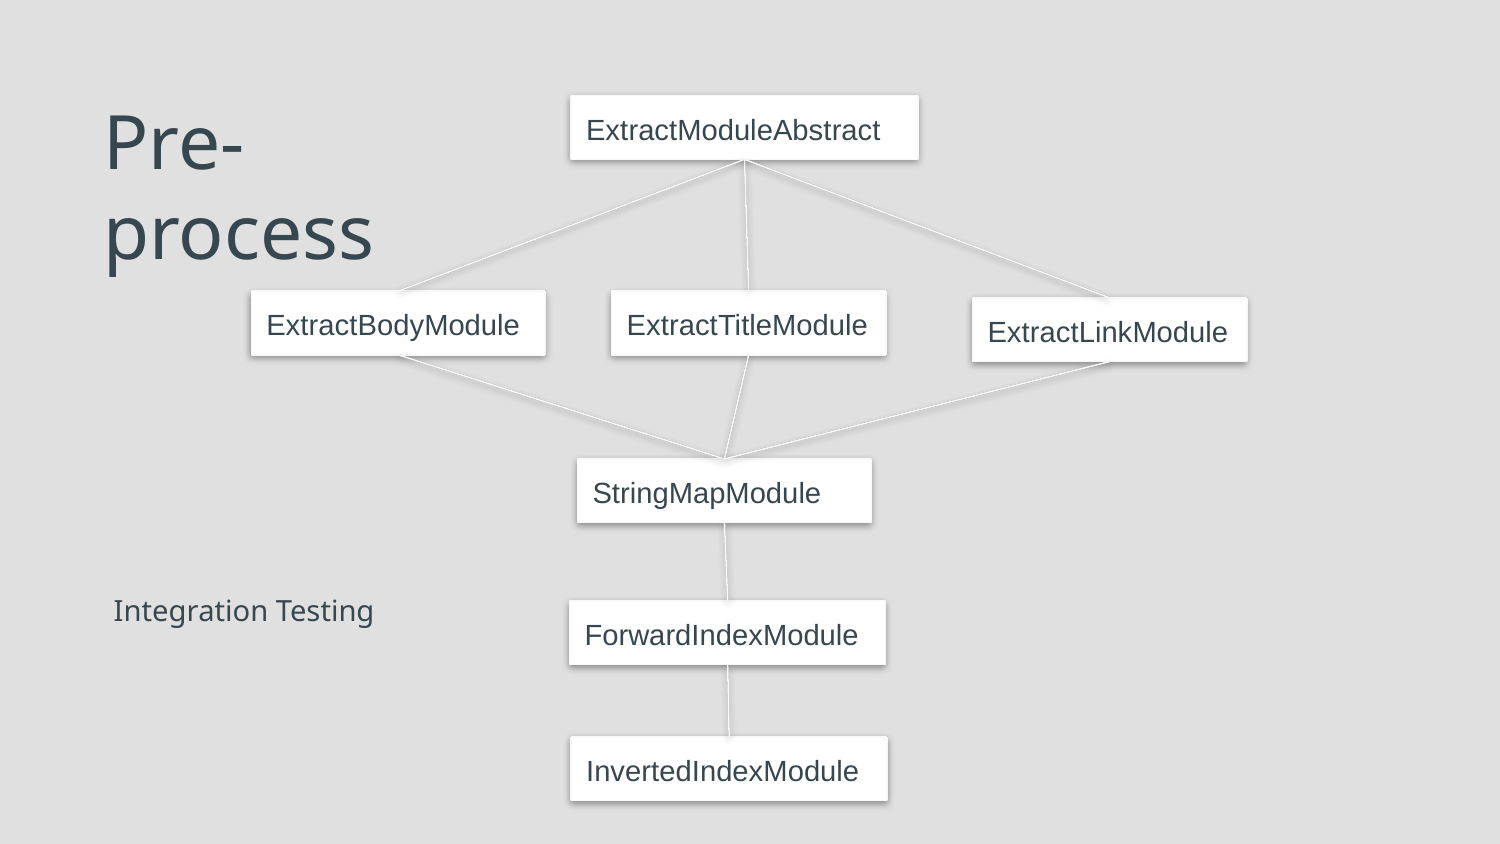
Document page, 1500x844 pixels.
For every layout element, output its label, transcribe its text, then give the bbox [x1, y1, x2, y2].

text_box Pre-process [88, 70, 459, 298]
text_box Integration Testing [98, 561, 245, 658]
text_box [251, 95, 1248, 801]
